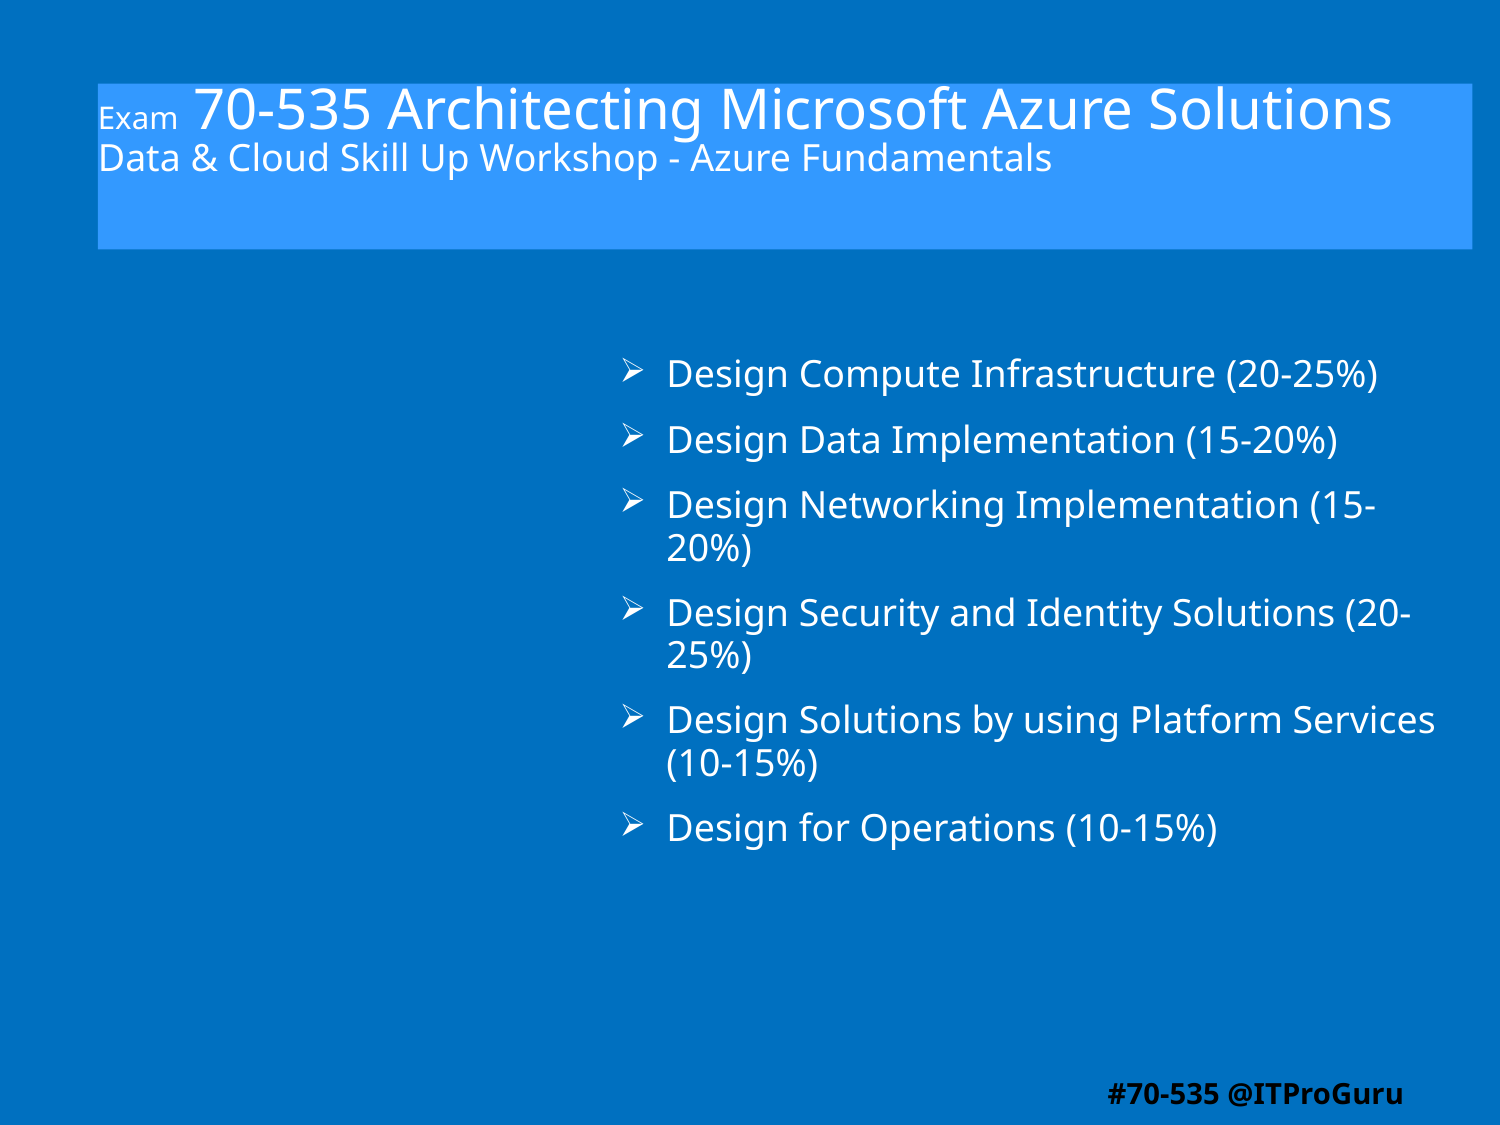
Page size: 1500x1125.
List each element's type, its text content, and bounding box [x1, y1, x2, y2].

subtitle Design Compute Infrastructure (20-25%) Design Data Implementation (15-20%) Design Networking Implementation (15-20%) Design Security and Identity Solutions (20-25%) Design Solutions by using Platform Services (10-15%) Design for Operations (10-15%) [604, 345, 1473, 958]
title Exam 70-535 Architecting Microsoft Azure Solutions Data & Cloud Skill Up Workshop - Azure Fundamentals [97, 83, 1473, 250]
